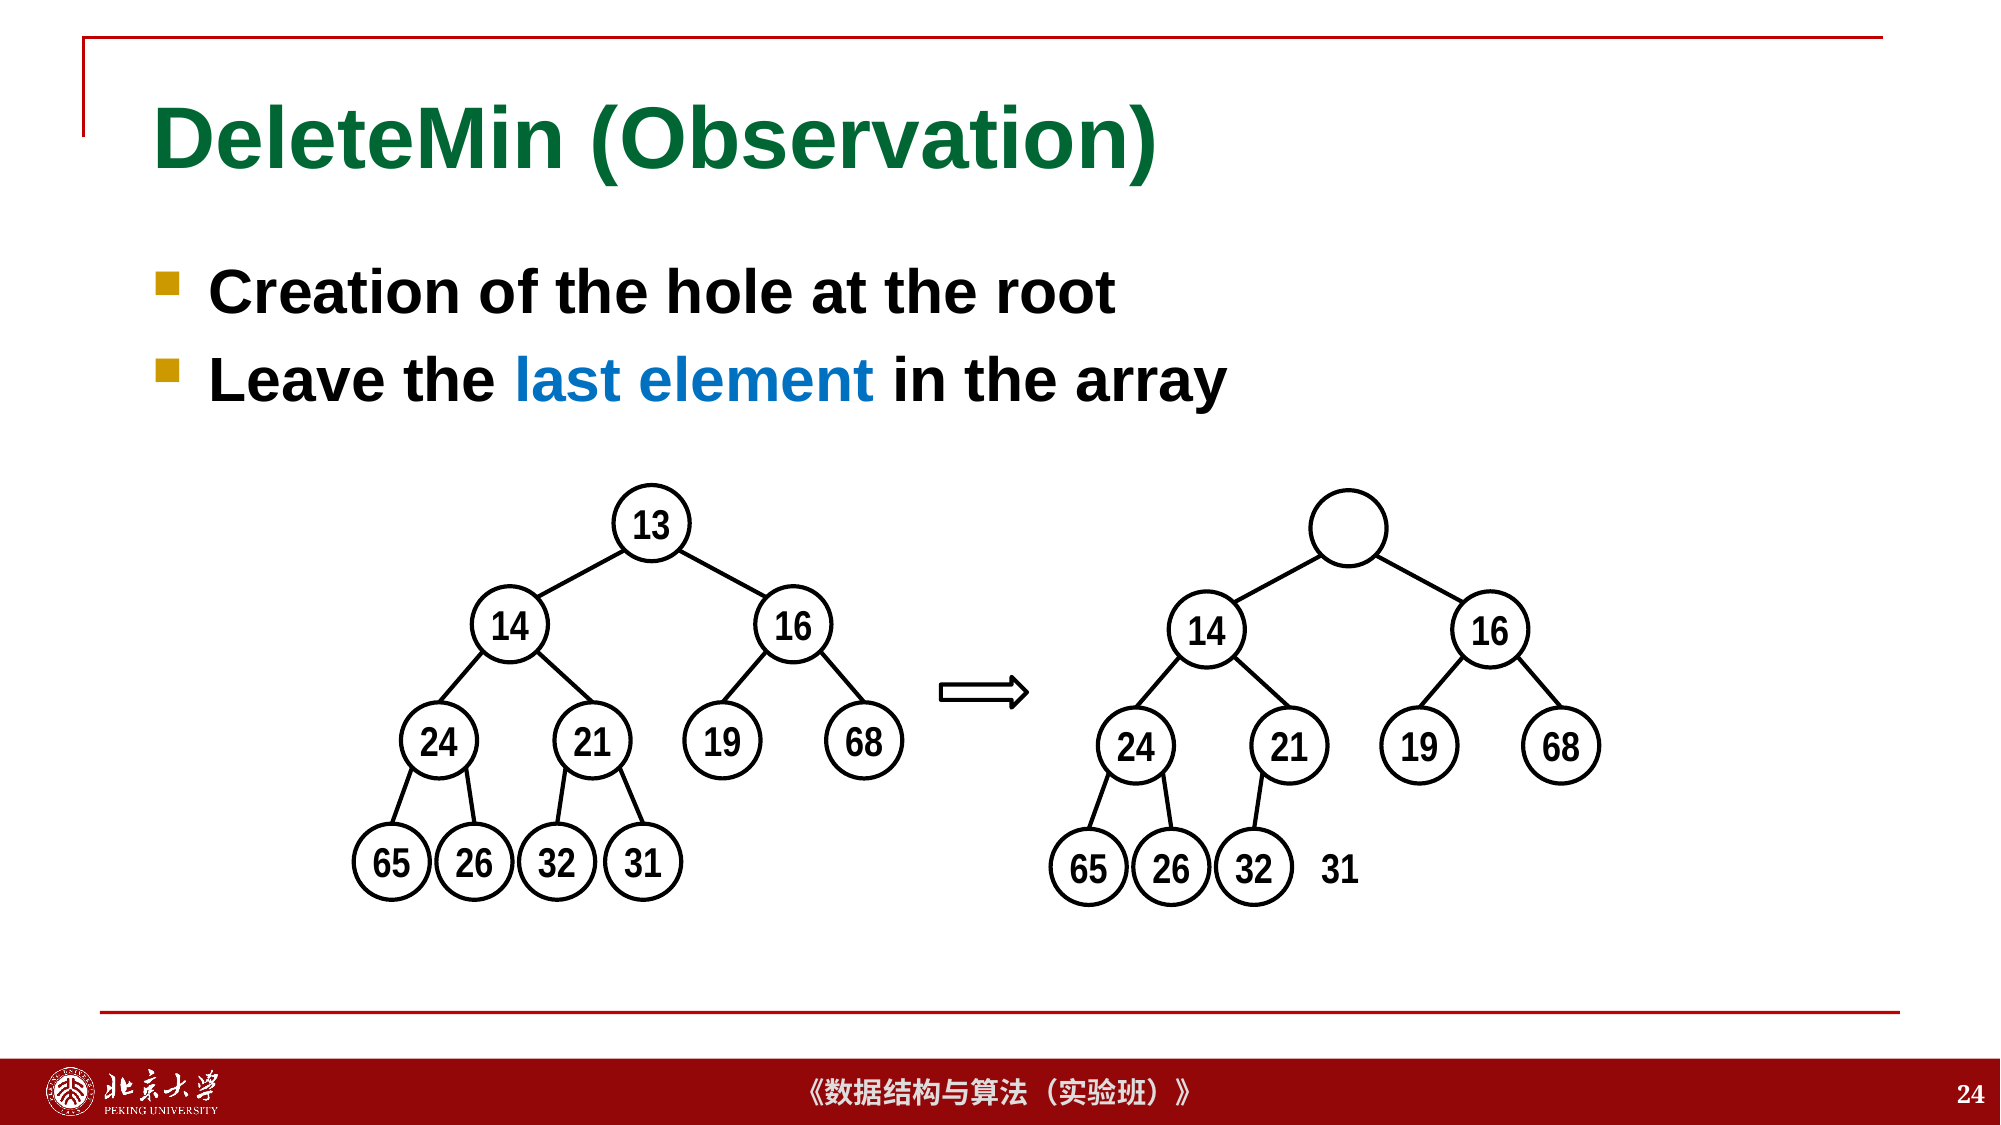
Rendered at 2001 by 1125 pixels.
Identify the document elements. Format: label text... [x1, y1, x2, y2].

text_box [609, 484, 694, 562]
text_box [601, 823, 685, 901]
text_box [822, 702, 906, 779]
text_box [820, 650, 865, 703]
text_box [391, 767, 413, 824]
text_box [349, 823, 431, 901]
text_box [678, 549, 767, 598]
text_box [465, 767, 475, 824]
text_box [1448, 591, 1532, 668]
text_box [432, 823, 513, 901]
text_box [1375, 554, 1464, 603]
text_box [536, 650, 593, 703]
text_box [1519, 707, 1603, 784]
slide_number 24 [1550, 1065, 2000, 1125]
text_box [1088, 772, 1110, 830]
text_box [1419, 656, 1464, 708]
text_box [751, 585, 835, 663]
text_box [438, 650, 484, 703]
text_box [536, 549, 625, 598]
text_box [938, 674, 1030, 710]
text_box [1233, 656, 1290, 708]
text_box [397, 702, 481, 779]
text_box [1129, 828, 1211, 906]
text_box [619, 767, 644, 824]
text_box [550, 702, 634, 779]
picture [46, 1067, 218, 1116]
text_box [1377, 707, 1461, 784]
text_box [556, 767, 566, 824]
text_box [722, 650, 767, 703]
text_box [1094, 707, 1178, 784]
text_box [1135, 656, 1181, 708]
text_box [1165, 591, 1249, 668]
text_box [1306, 489, 1390, 567]
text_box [1212, 828, 1296, 906]
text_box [1233, 554, 1322, 603]
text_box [680, 701, 764, 779]
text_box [515, 823, 599, 900]
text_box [1516, 656, 1562, 708]
list Creation of the hole at the root Leave the last element in the array [137, 243, 1863, 1017]
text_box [1046, 828, 1128, 906]
text_box 31 [1299, 834, 1382, 899]
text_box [1253, 772, 1263, 830]
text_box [468, 585, 552, 663]
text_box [1162, 772, 1172, 830]
title DeleteMin (Observation) [137, 59, 1863, 209]
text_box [1247, 707, 1331, 784]
